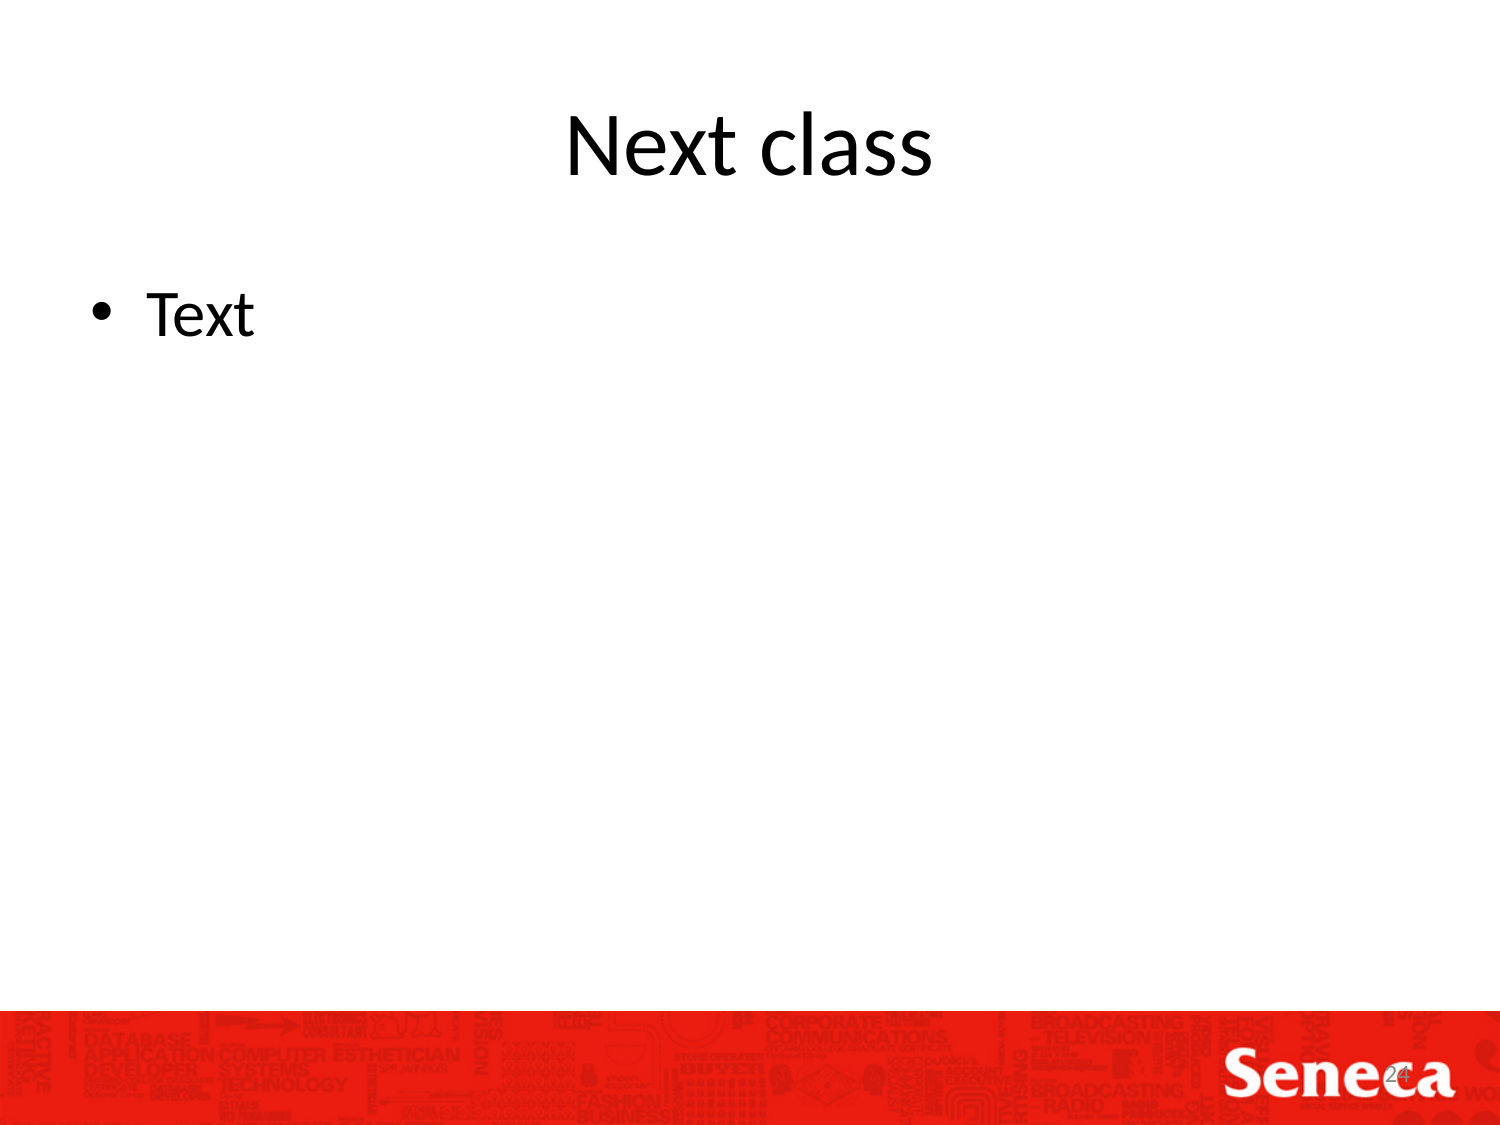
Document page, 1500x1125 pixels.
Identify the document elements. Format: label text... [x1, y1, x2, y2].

picture [0, 1011, 1500, 1125]
list Text [75, 262, 1425, 1005]
slide_number 24 [1074, 1042, 1425, 1103]
title Next class [75, 45, 1425, 233]
